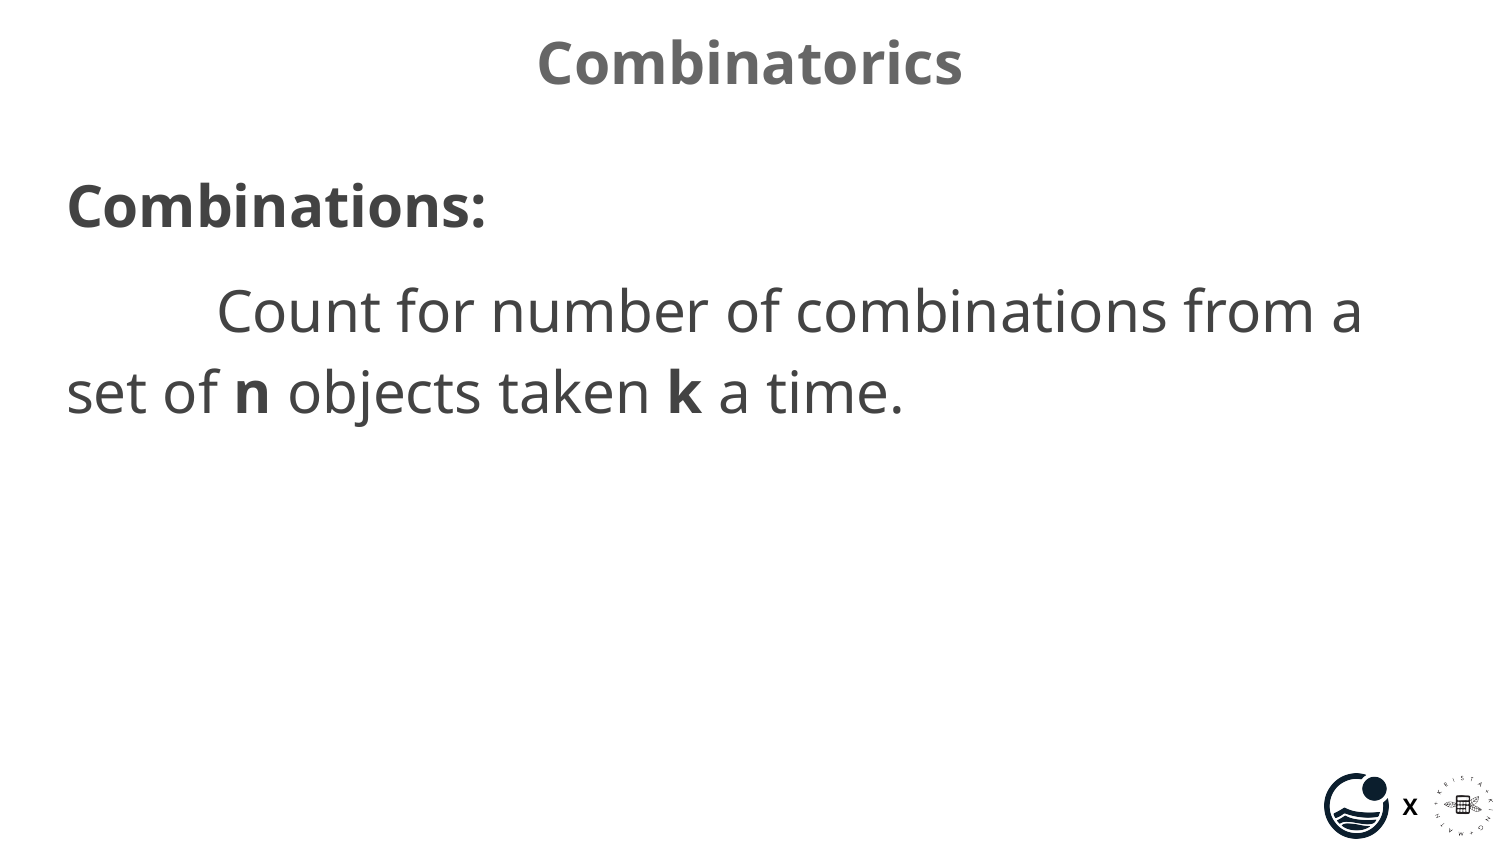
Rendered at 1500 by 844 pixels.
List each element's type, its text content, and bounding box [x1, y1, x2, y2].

title Combinatorics [51, 10, 1449, 105]
picture [1431, 773, 1496, 839]
list Combinations: Count for number of combinations from a set of n objects taken k a time. [51, 143, 1449, 750]
picture [1324, 773, 1389, 839]
